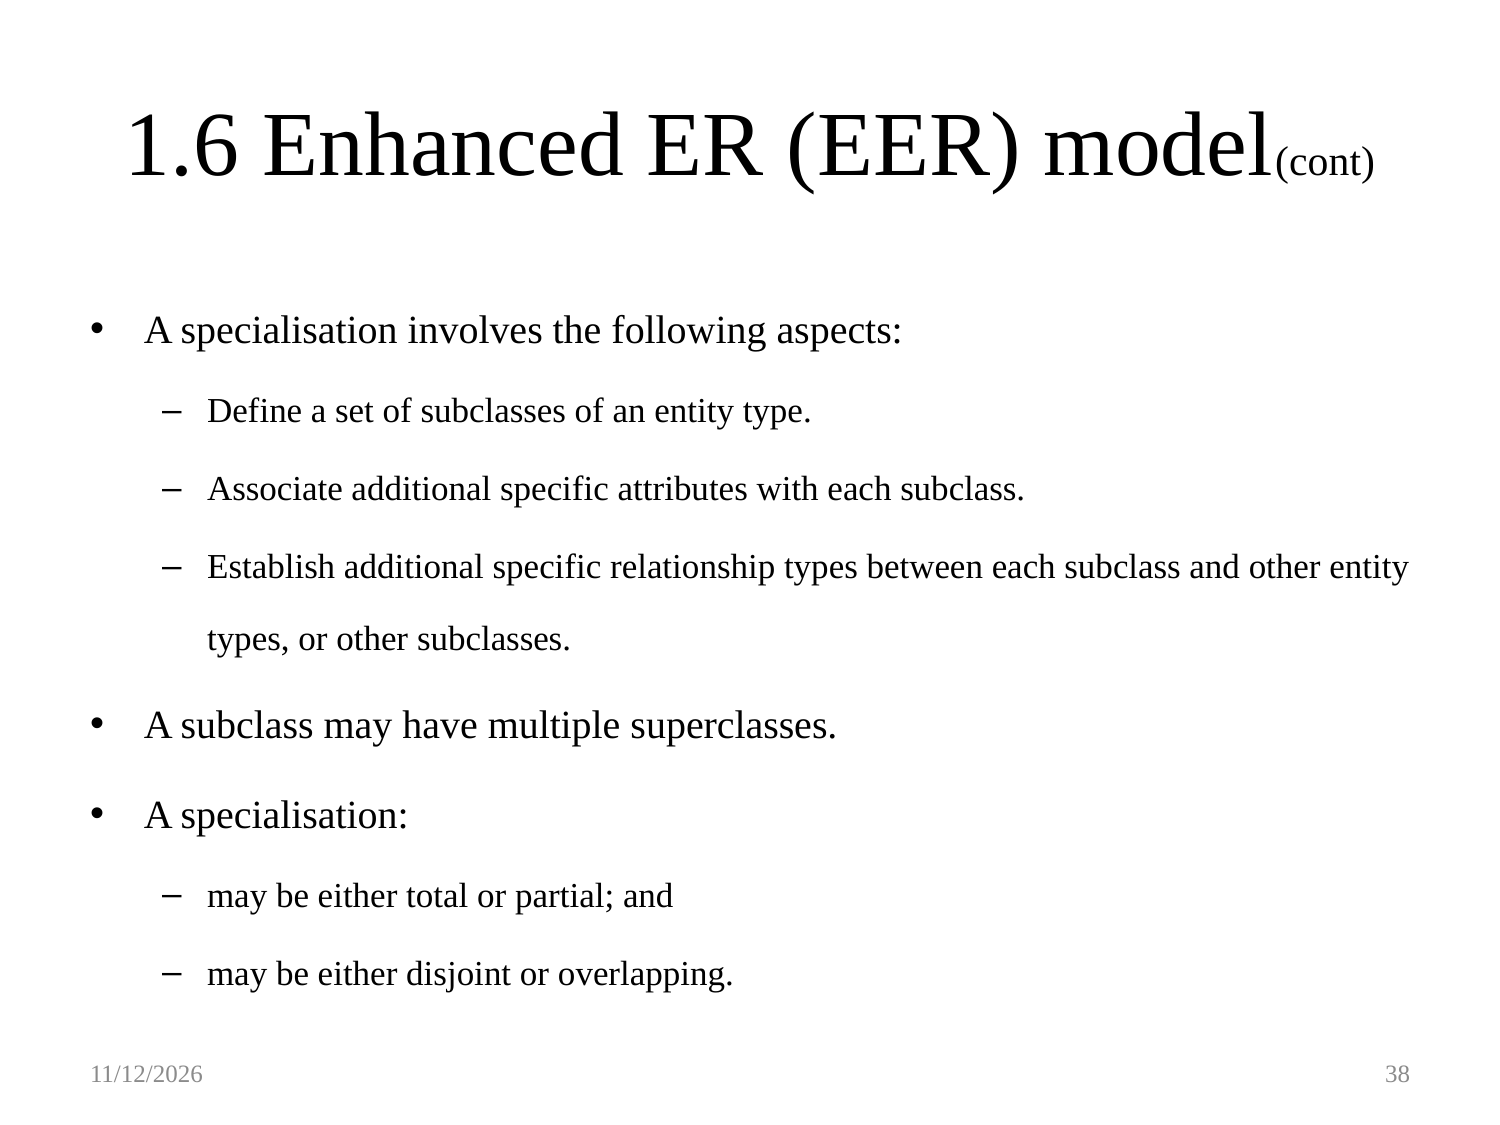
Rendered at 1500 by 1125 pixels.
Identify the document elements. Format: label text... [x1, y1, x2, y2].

slide_number 38 [1074, 1042, 1425, 1103]
title 1.6 Enhanced ER (EER) model(cont) [75, 45, 1425, 233]
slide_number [75, 1042, 425, 1103]
list A specialisation involves the following aspects: Define a set of subclasses of an entity type. Associate additional specific attributes with each subclass. Establish additional specific relationship types between each subclass and other entity types, or other subclasses. A subclass may have multiple superclasses. A specialisation: may be either total or partial; and may be either disjoint or overlapping. [75, 262, 1425, 1005]
